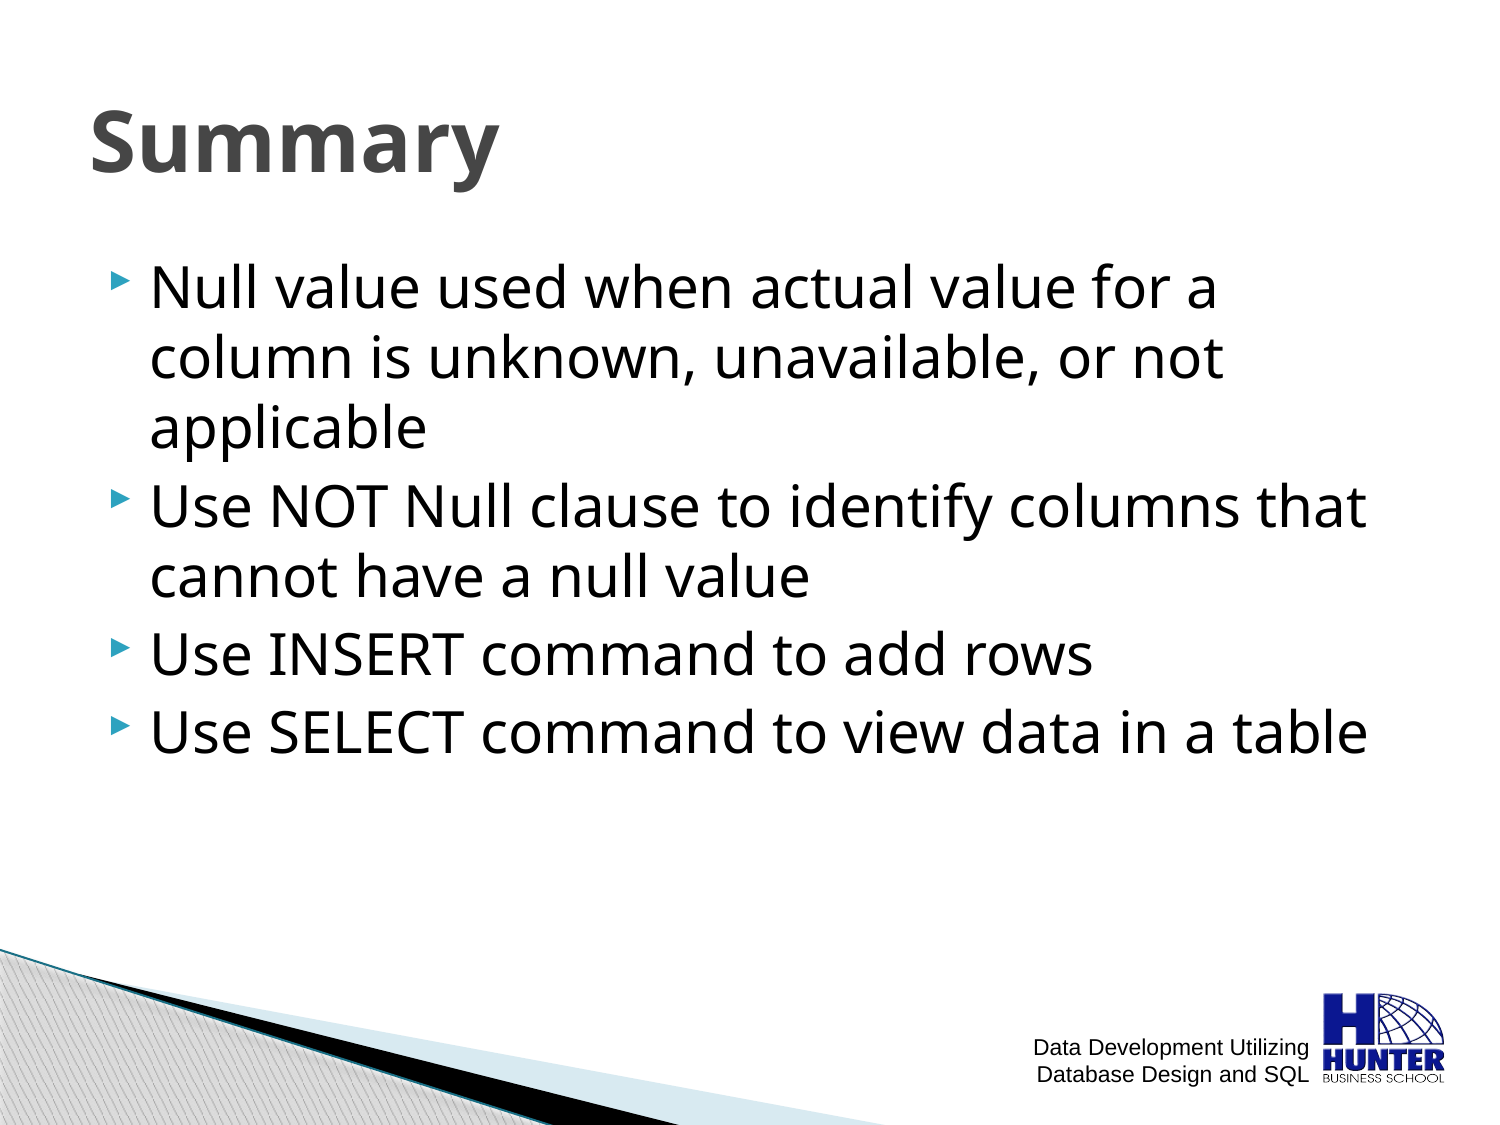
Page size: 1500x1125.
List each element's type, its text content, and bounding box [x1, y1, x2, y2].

title Summary [75, 45, 1425, 233]
picture [1323, 993, 1445, 1084]
list Null value used when actual value for a column is unknown, unavailable, or not applicable Use NOT Null clause to identify columns that cannot have a null value Use INSERT command to add rows Use SELECT command to view data in a table [75, 243, 1425, 986]
